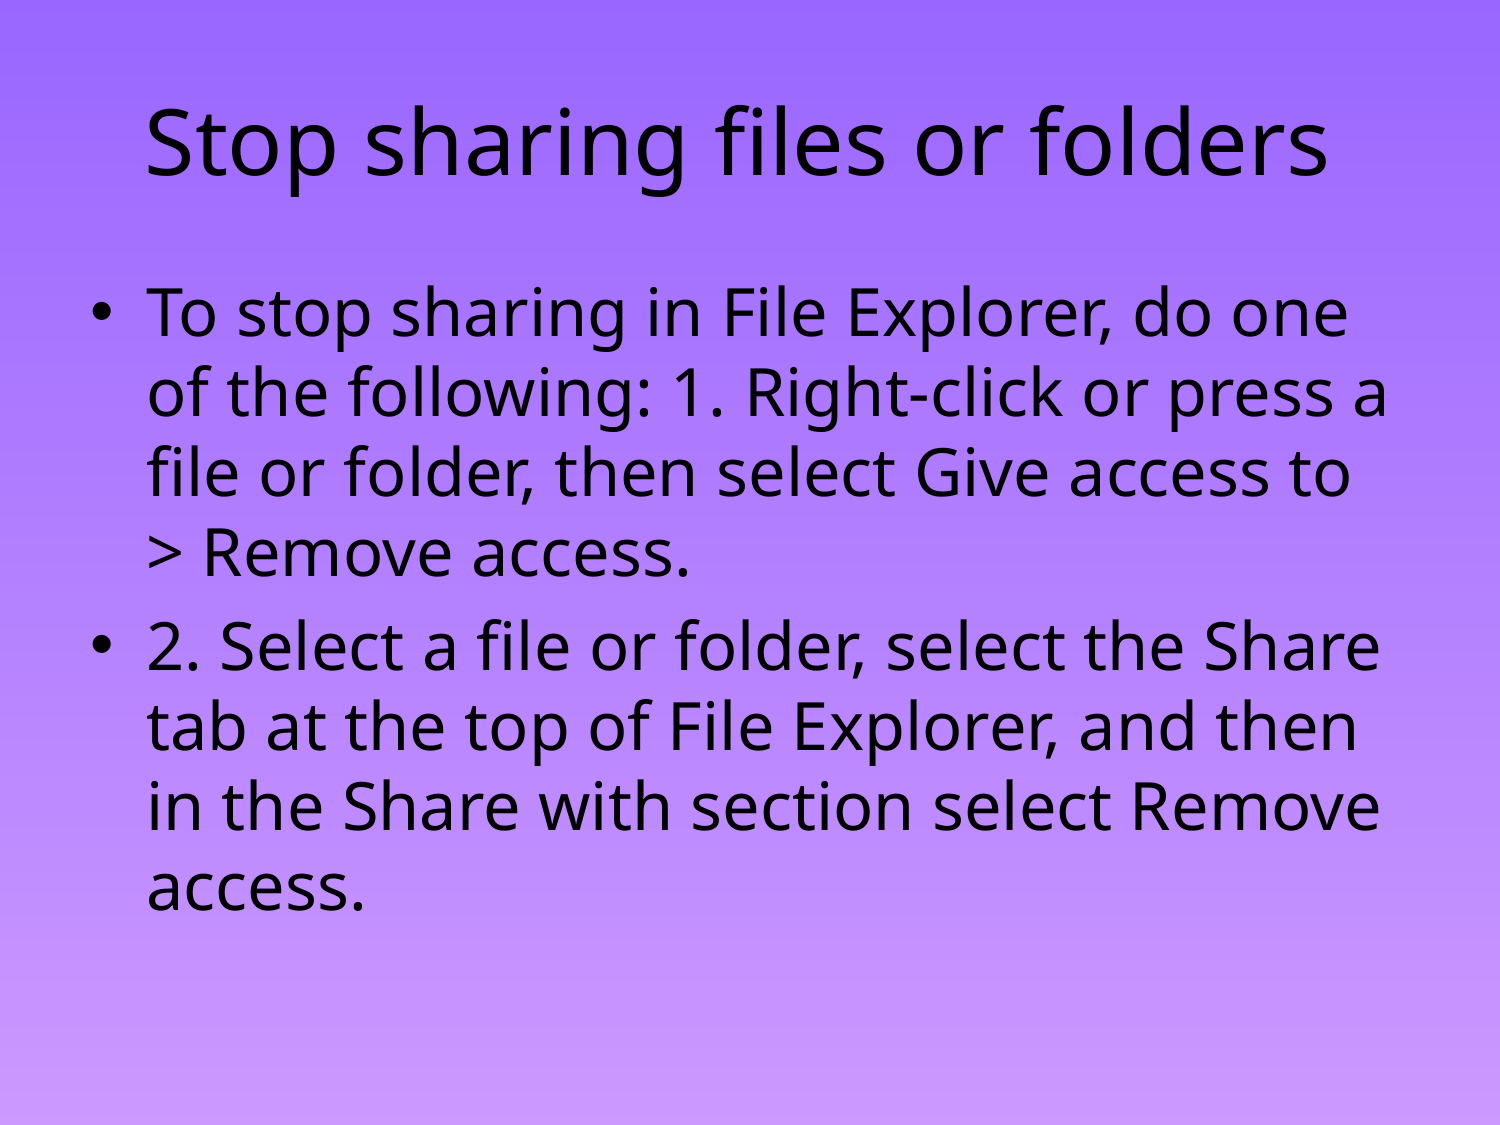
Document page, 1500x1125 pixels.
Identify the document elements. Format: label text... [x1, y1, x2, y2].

list To stop sharing in File Explorer, do one of the following: 1. Right-click or press a file or folder, then select Give access to > Remove access. 2. Select a file or folder, select the Share tab at the top of File Explorer, and then in the Share with section select Remove access. [75, 262, 1425, 1005]
title Stop sharing files or folders [75, 45, 1425, 233]
